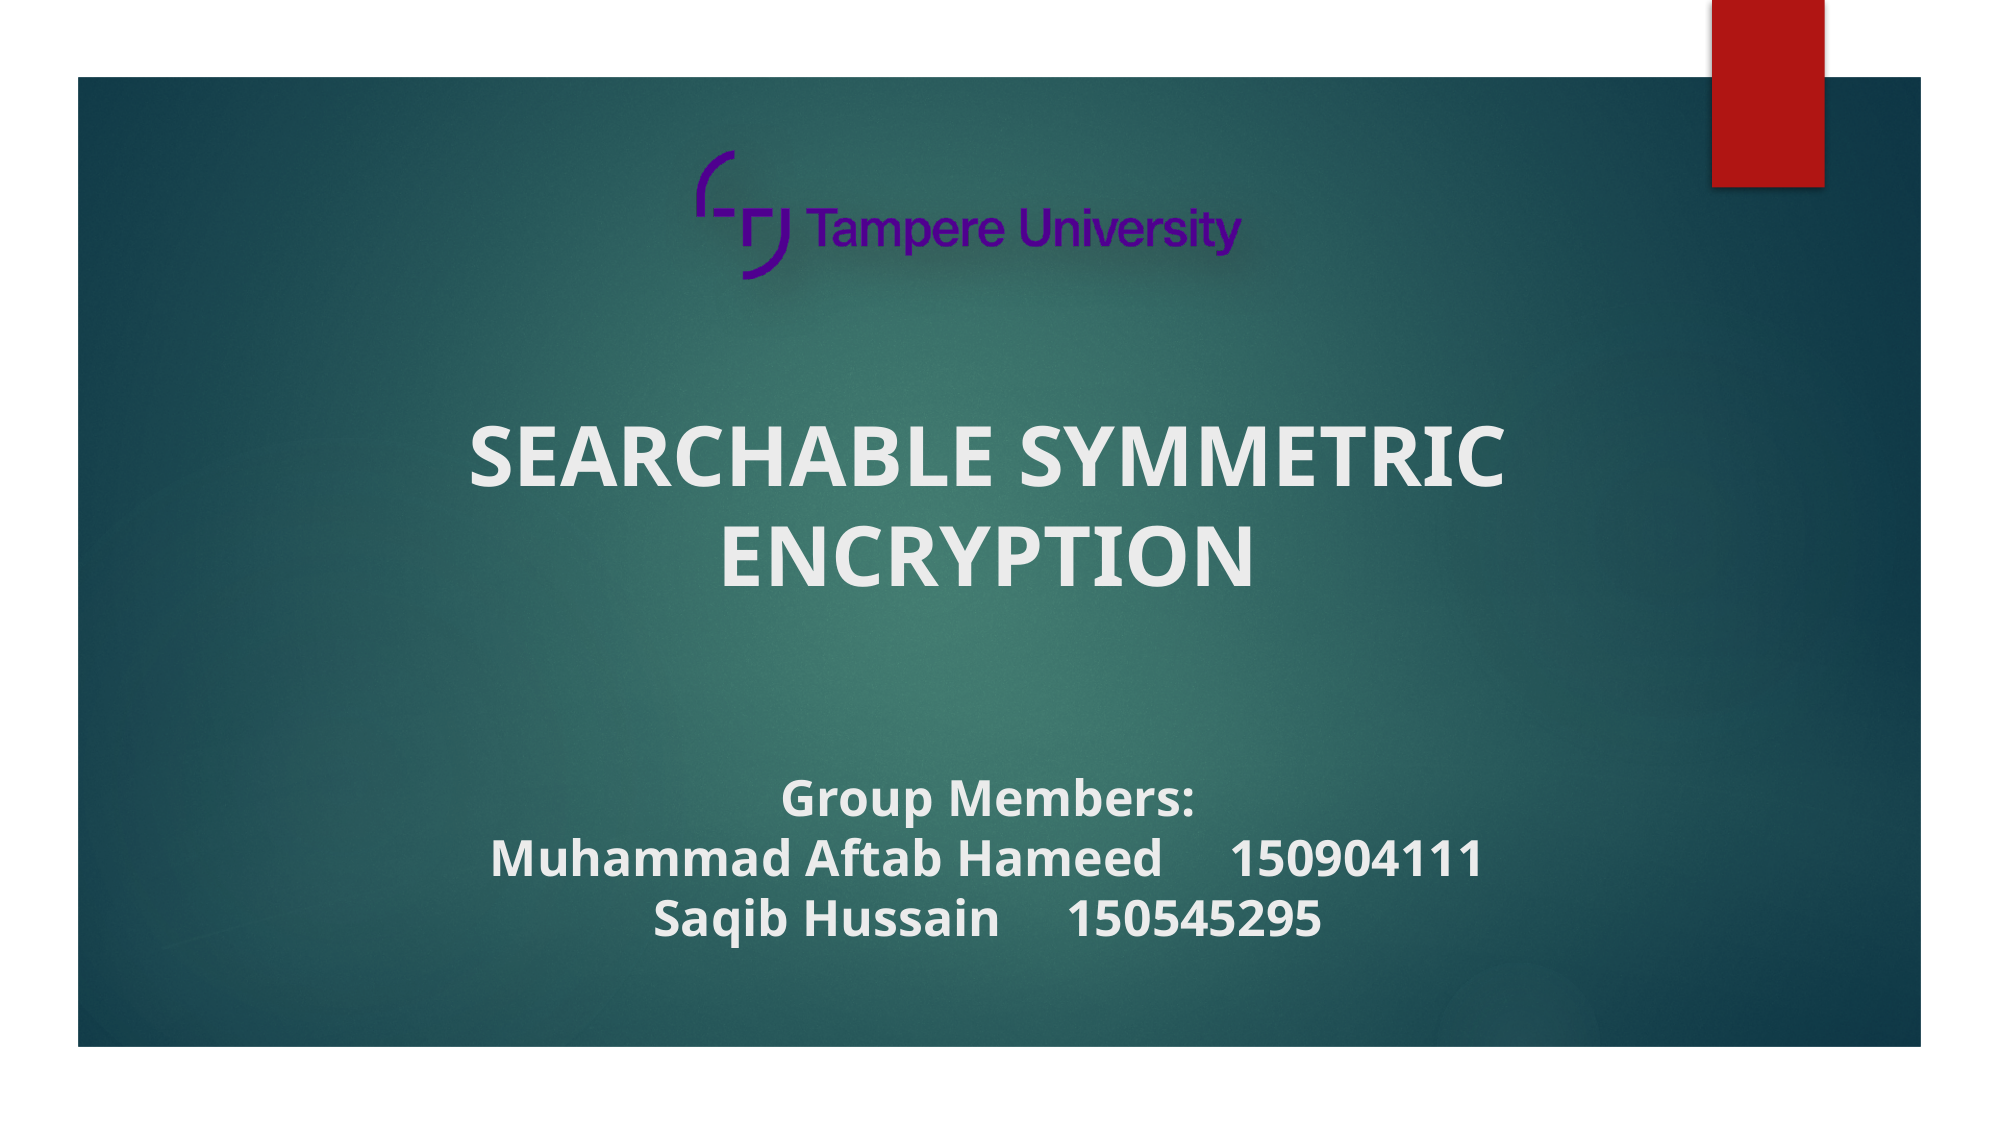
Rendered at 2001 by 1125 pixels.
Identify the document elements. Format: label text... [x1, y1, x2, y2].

text_box Group Members: Muhammad Aftab Hameed 150904111 Saqib Hussain 150545295 [189, 683, 1788, 954]
title SEARCHABLE SYMMETRIC ENCRYPTION [189, 306, 1788, 611]
picture [647, 90, 1291, 341]
